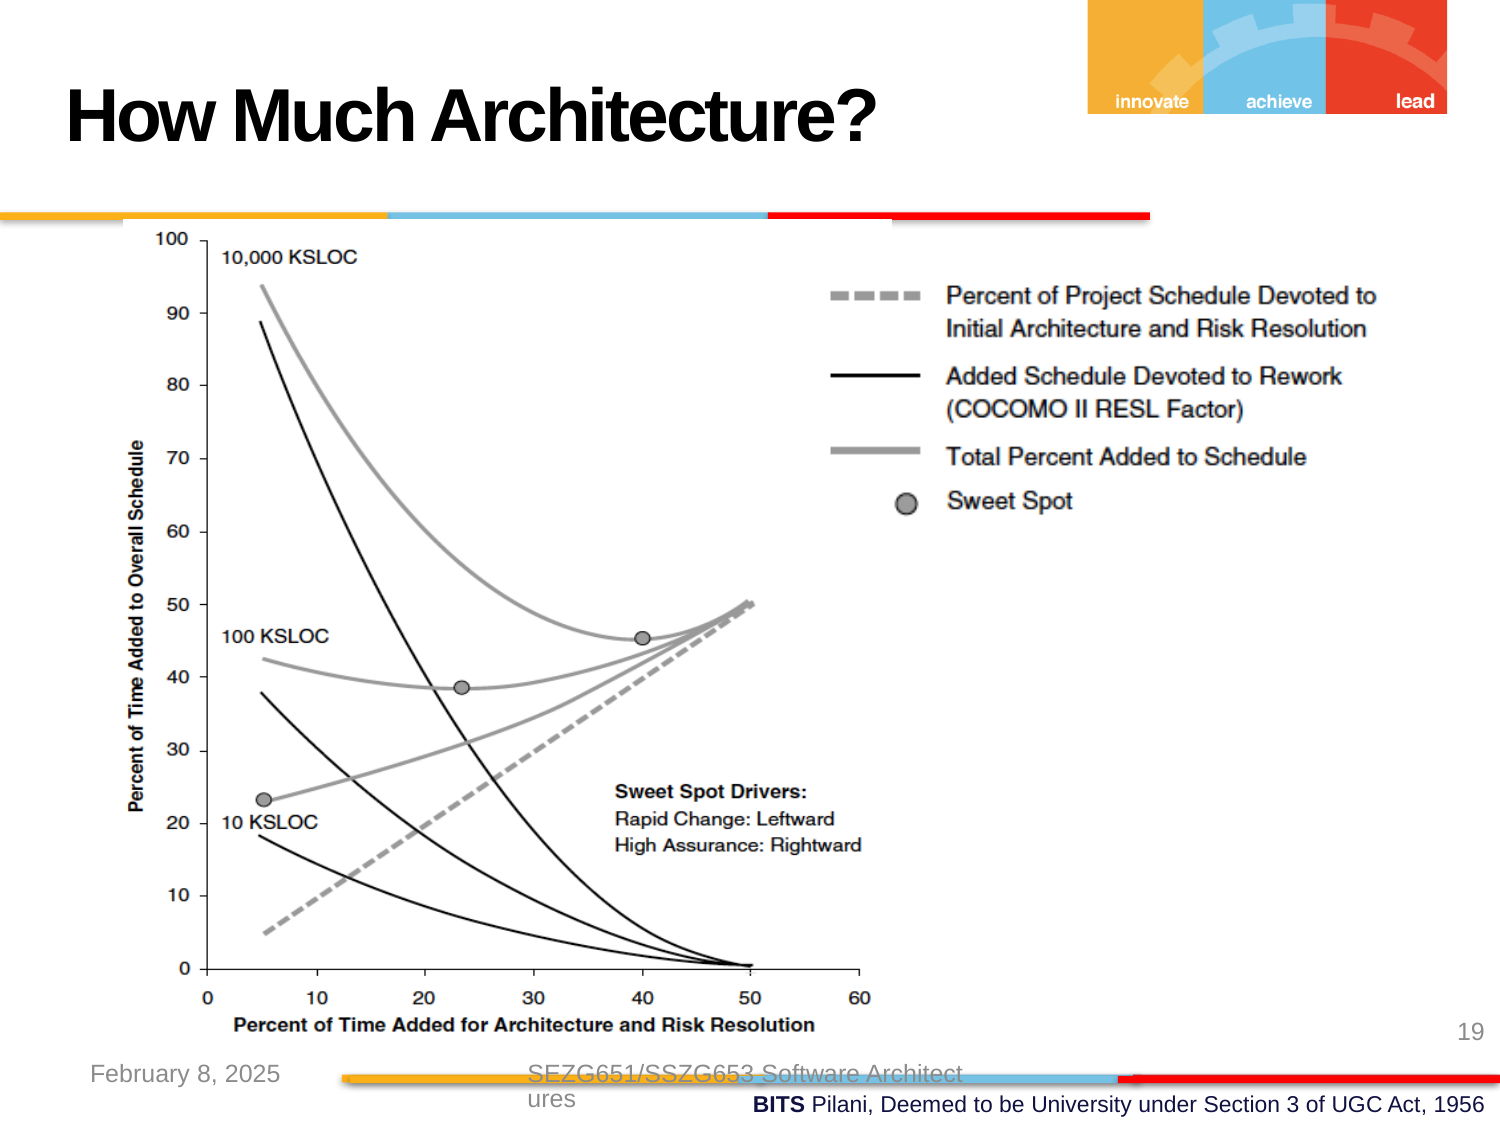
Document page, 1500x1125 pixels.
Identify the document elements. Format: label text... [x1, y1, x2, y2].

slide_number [75, 1042, 425, 1103]
footer SEZG651/SSZG653 Software Architectures [512, 1042, 988, 1103]
picture [1087, 0, 1448, 114]
slide_number 19 [1149, 1000, 1500, 1061]
picture [123, 219, 1404, 1054]
list How Much Architecture? [50, 24, 1088, 213]
